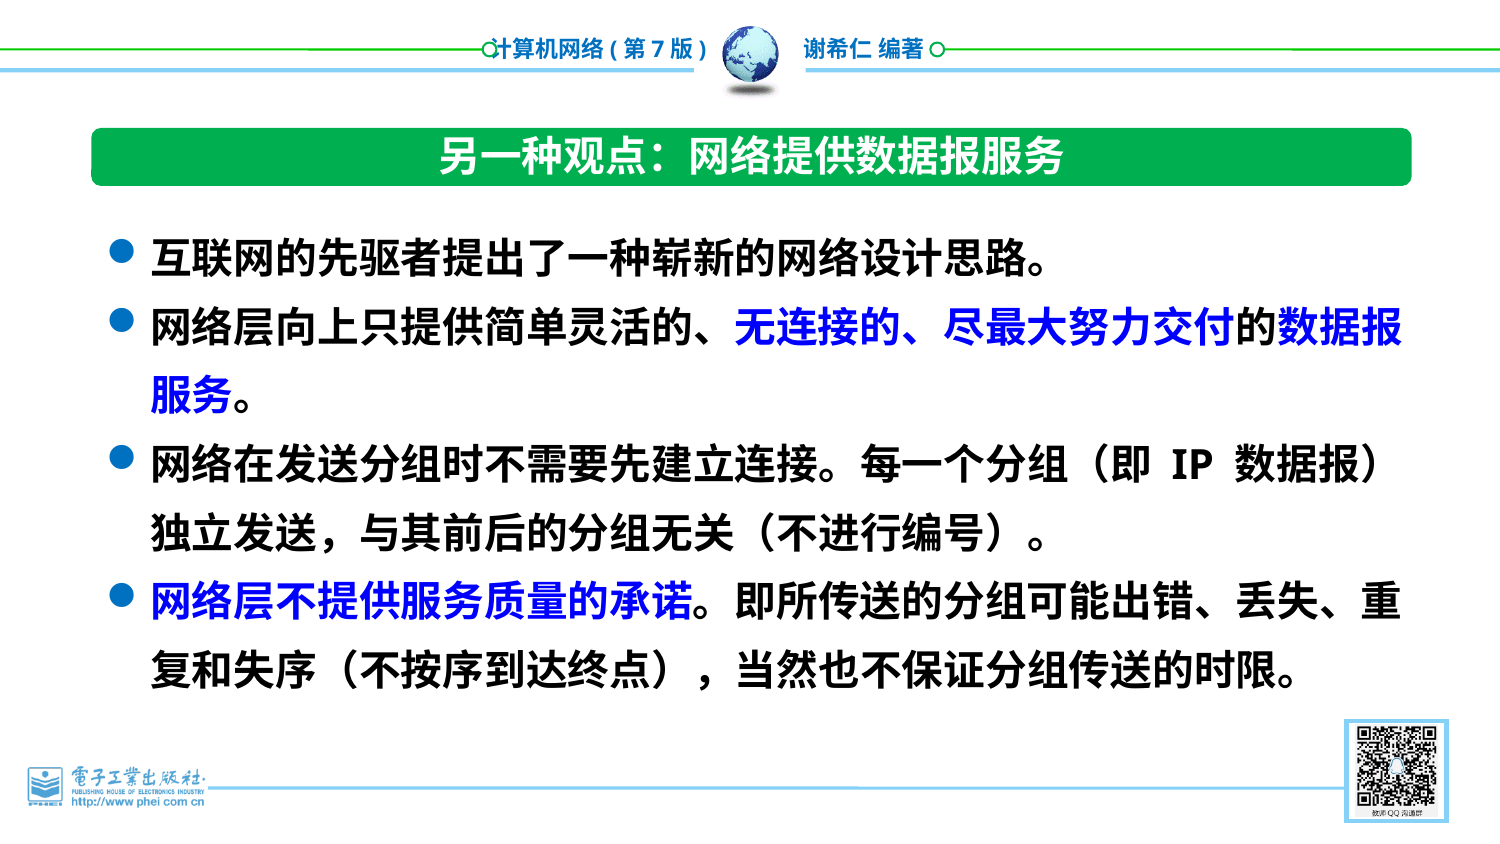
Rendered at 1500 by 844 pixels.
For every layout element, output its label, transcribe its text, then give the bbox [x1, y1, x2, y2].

picture [23, 764, 208, 809]
text_box [1080, 127, 1412, 186]
picture [720, 24, 780, 100]
picture [1355, 724, 1438, 817]
text_box 互联网的先驱者提出了一种崭新的网络设计思路。 网络层向上只提供简单灵活的、无连接的、尽最大努力交付的数据报服务。 网络在发送分组时不需要先建立连接。每一个分组（即 IP 数据报）独立发送，与其前后的分组无关（不进行编号）。 网络层不提供服务质量的承诺。即所传送的分组可能出错、丢失、重复和失序（不按序到达终点），当然也不保证分组传送的时限。 [91, 205, 1434, 702]
text_box 另一种观点：网络提供数据报服务 [423, 122, 1080, 188]
text_box [91, 127, 423, 186]
